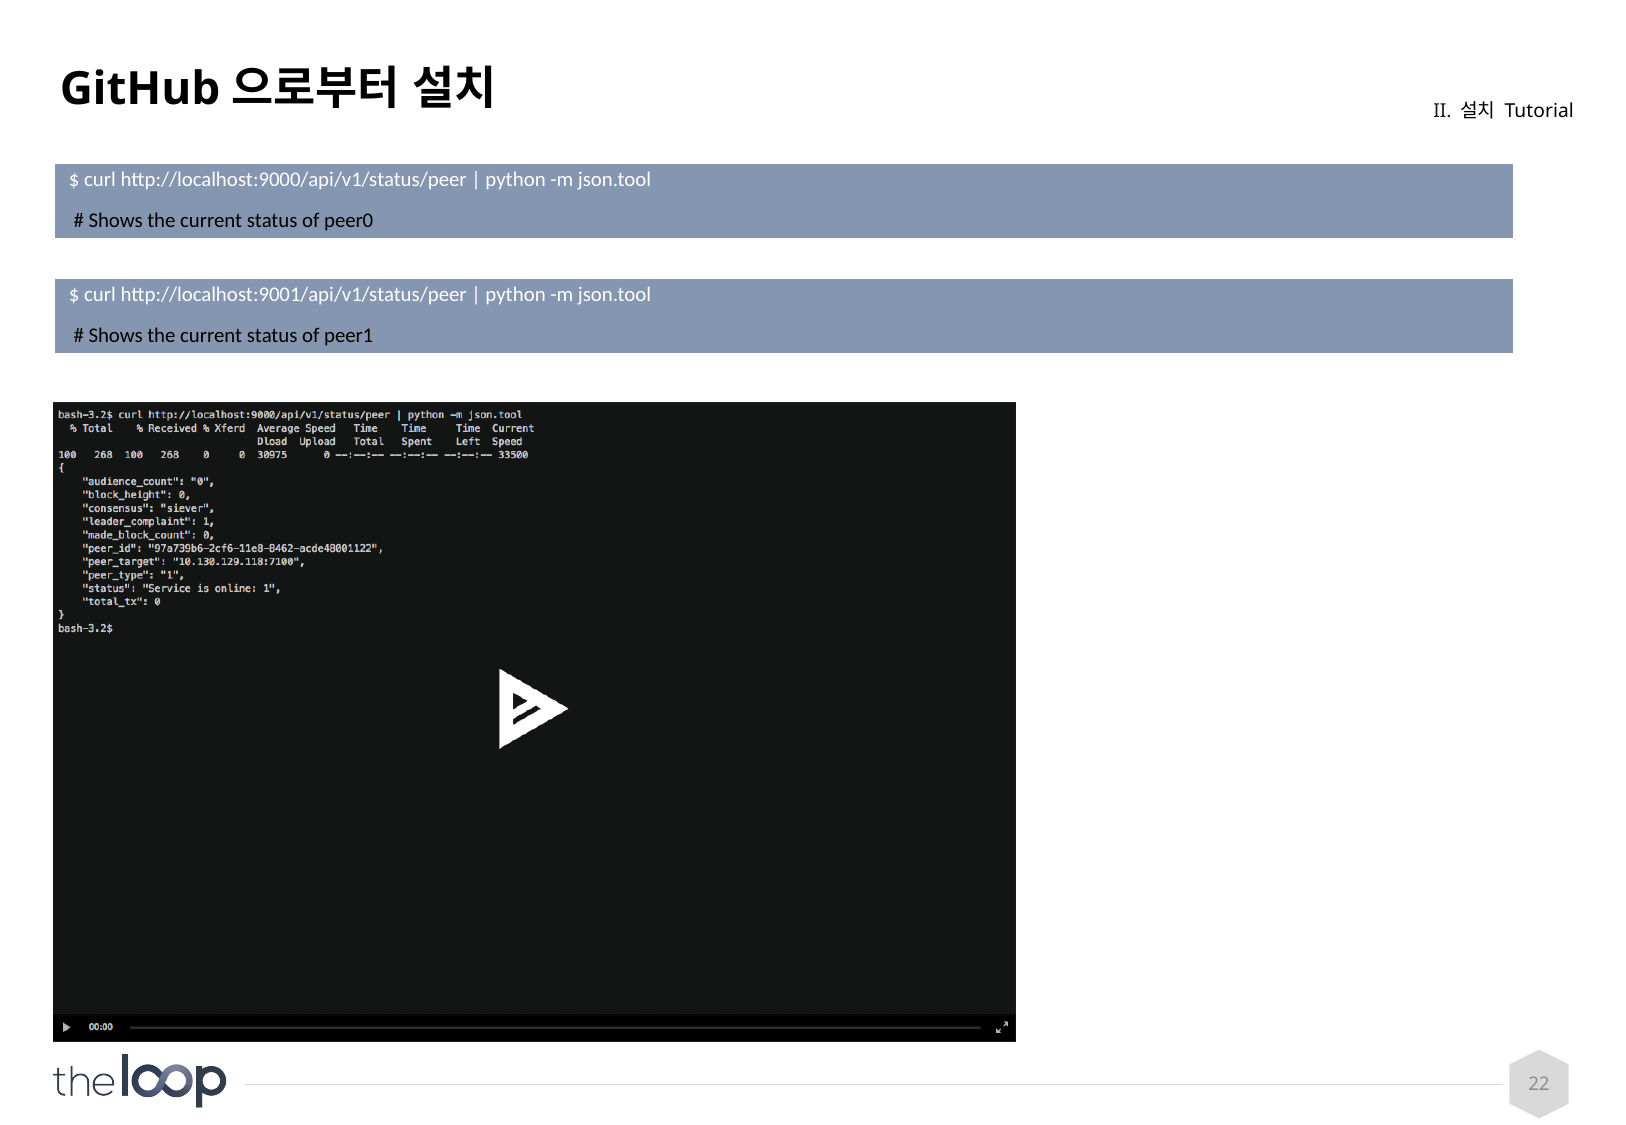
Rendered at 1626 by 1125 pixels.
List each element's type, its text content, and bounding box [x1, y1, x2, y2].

picture [21, 402, 1016, 1125]
table_header $ curl http://localhost:9001/api/v1/status/peer | python -m json.tool # Shows the current status of peer1 [55, 279, 1513, 353]
title GitHub으로부터 설치 [44, 59, 1514, 121]
slide_number 22 [1497, 1054, 1581, 1115]
table_header $ curl http://localhost:9000/api/v1/status/peer | python -m json.tool # Shows the current status of peer0 [55, 164, 1513, 238]
text_box II. 설치 Tutorial [1271, 93, 1589, 130]
